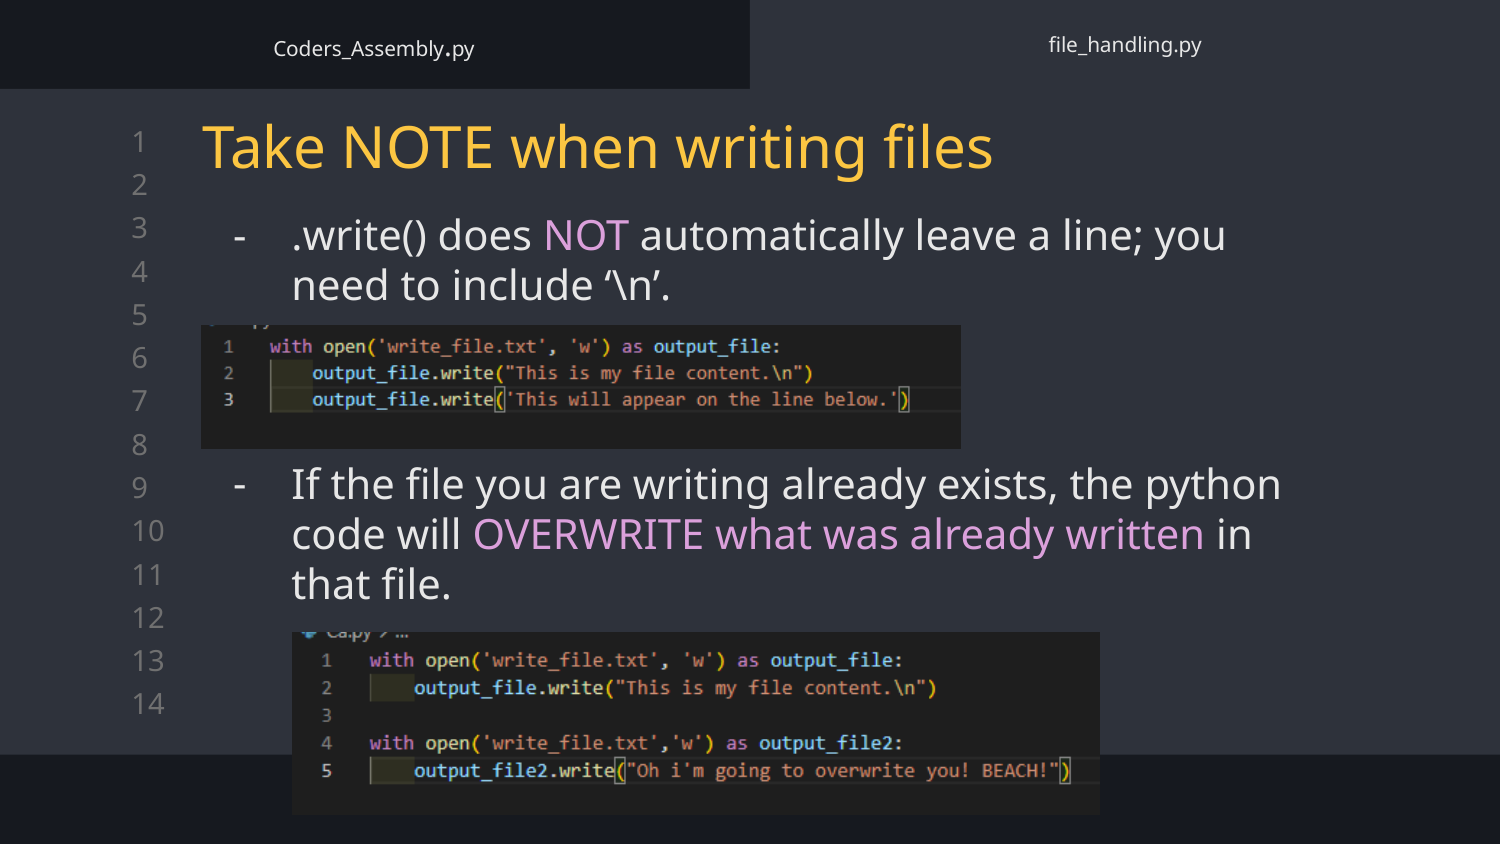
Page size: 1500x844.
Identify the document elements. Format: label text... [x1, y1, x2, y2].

title Take NOTE when writing files [187, 95, 1384, 185]
subtitle Coders_Assembly.py [0, 15, 749, 74]
picture [291, 632, 1100, 815]
list If the file you are writing already exists, the python code will OVERWRITE what was already written in that file. [201, 453, 1345, 612]
picture [201, 325, 961, 449]
subtitle file_handling.py [750, 15, 1500, 74]
list .write() does NOT automatically leave a line; you need to include ‘\n’. [201, 192, 1345, 326]
